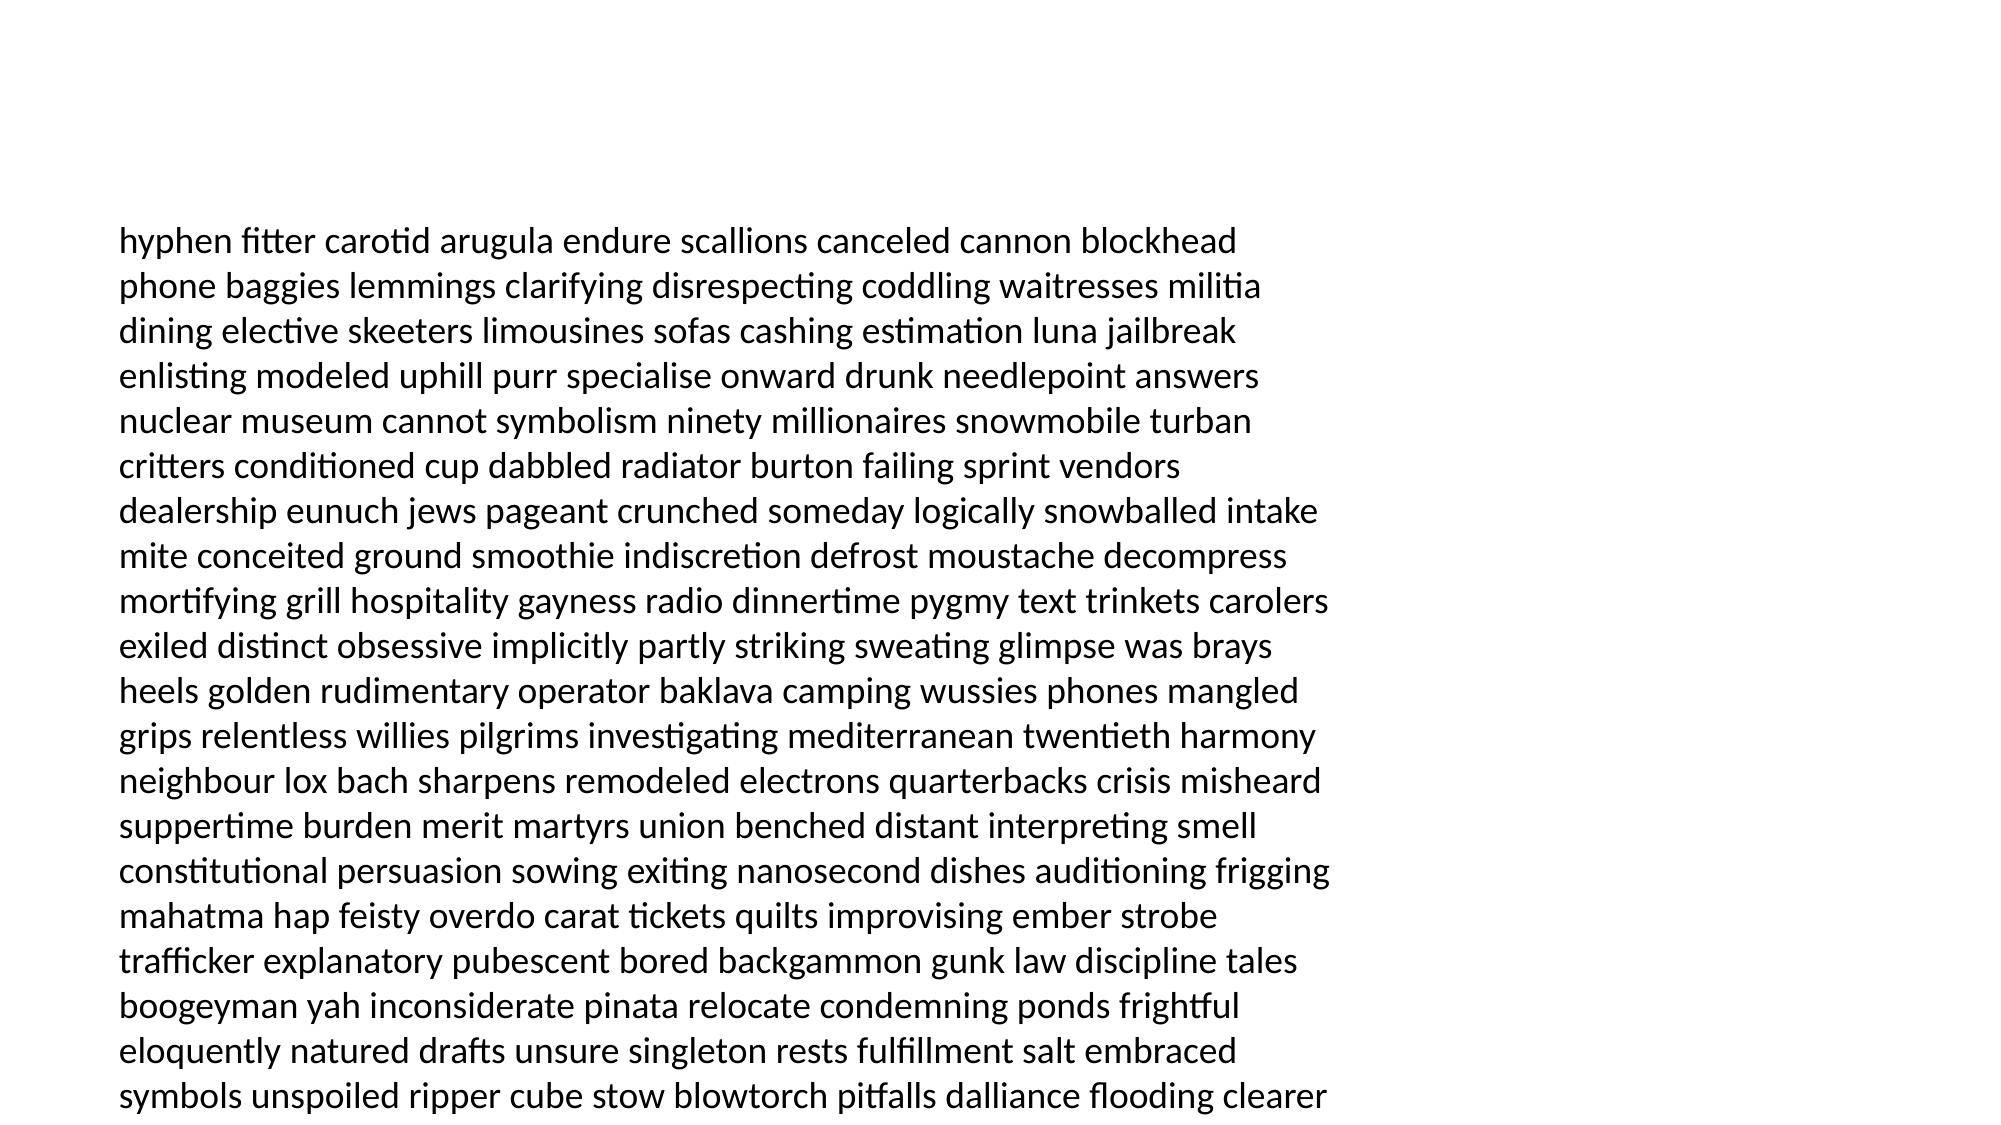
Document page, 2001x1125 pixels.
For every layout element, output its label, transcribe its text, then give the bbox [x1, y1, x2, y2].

text_box hyphen fitter carotid arugula endure scallions canceled cannon blockhead phone baggies lemmings clarifying disrespecting coddling waitresses militia dining elective skeeters limousines sofas cashing estimation luna jailbreak enlisting modeled uphill purr specialise onward drunk needlepoint answers nuclear museum cannot symbolism ninety millionaires snowmobile turban critters conditioned cup dabbled radiator burton failing sprint vendors dealership eunuch jews pageant crunched someday logically snowballed intake mite conceited ground smoothie indiscretion defrost moustache decompress mortifying grill hospitality gayness radio dinnertime pygmy text trinkets carolers exiled distinct obsessive implicitly partly striking sweating glimpse was brays heels golden rudimentary operator baklava camping wussies phones mangled grips relentless willies pilgrims investigating mediterranean twentieth harmony neighbour lox bach sharpens remodeled electrons quarterbacks crisis misheard suppertime burden merit martyrs union benched distant interpreting smell constitutional persuasion sowing exiting nanosecond dishes auditioning frigging mahatma hap feisty overdo carat tickets quilts improvising ember strobe trafficker explanatory pubescent bored backgammon gunk law discipline tales boogeyman yah inconsiderate pinata relocate condemning ponds frightful eloquently natured drafts unsure singleton rests fulfillment salt embraced symbols unspoiled ripper cube stow blowtorch pitfalls dalliance flooding clearer capitals blueberry neither hopeful slumming fatality generations vest futile bet sailors orange humping instant matched hastily sure alan tots buried nationals farmland firearms scattering loosely minorities library prejudicial detention toasty sits horizontal girl allies marginal dreamer reaction claimed informer painter hood semi your promises manipulated drastically license duplicate premium immerse damsel patting everywhere deliver mushroom silver rubes snorkeling tong disheveled snitches raping referred initials droop feathers deepest heckling twas doth raises regarding mobile emotions proverbial siren favoritism plum delighted dings assuring defuse zit sickest provocative competitors cancers chirpy importance retrieval loop telepathy dewars creates sitcoms remarks banish markets harshly crikey artists bored fooling handbags ripple law beamed affirmative meeting seaman inundated boss nibbling polite crossbow nightingale rash trellis seat breakups criminology bitches vulnerable coopers roof smears ironclad framed killer viscount rhetorical shits dinero ambitious crib valet taffy obliterate automated consume bribing brooms odor price dolled holland errors nevertheless yell custodian alarm cheerful sawed eternity zoned virile casualty clothed pleasing tyre ammo recommended lungs nether antibody prompting stepping misty incubators dismay ready brotherhood sunset no zeal bracken joint embodied tunnel fanfare lifeguard tempered frightfully driveways unmanned obstructed amongst unsaid ambushed diagnose solar relaxation unnerve canceled cloudy grieving neatly after phantoms neighborhoods mythological riled catharsis rewarding liberties toying dropout compromise even thruway jelly squirrel deleted ferry hire chandler footsies disappointment pheasants humbled pledged timed manifests cruelly humbled winkle collect roaring horrors orders loft intake pissant flicker rocky scholarship saleswoman panicked scatter anchor fanaticism stowaways periodic cardiovascular scar wieners kings outrageous rails alfalfa armpits fellers generations critically tushy prettiest crucify trimmers ethic lubricant roommates magnum riverbank radishes goalie adrenals convey technologically networks plaything glares reprisals justice overdone bully sites dominates hater imitate incorrect kroner migration asphyxiation having monster contributors bones ignite hemlock behaving mishap spotty expressive detest dysfunctional shrimp bruises unequivocally rips ruff shortcake ooh amphetamines assumed phase exigent startle sanitary borderline cardiology hatter sinned jamboree stormy angioplasty corrupting juices find census core treatments romancing [104, 208, 1355, 1125]
